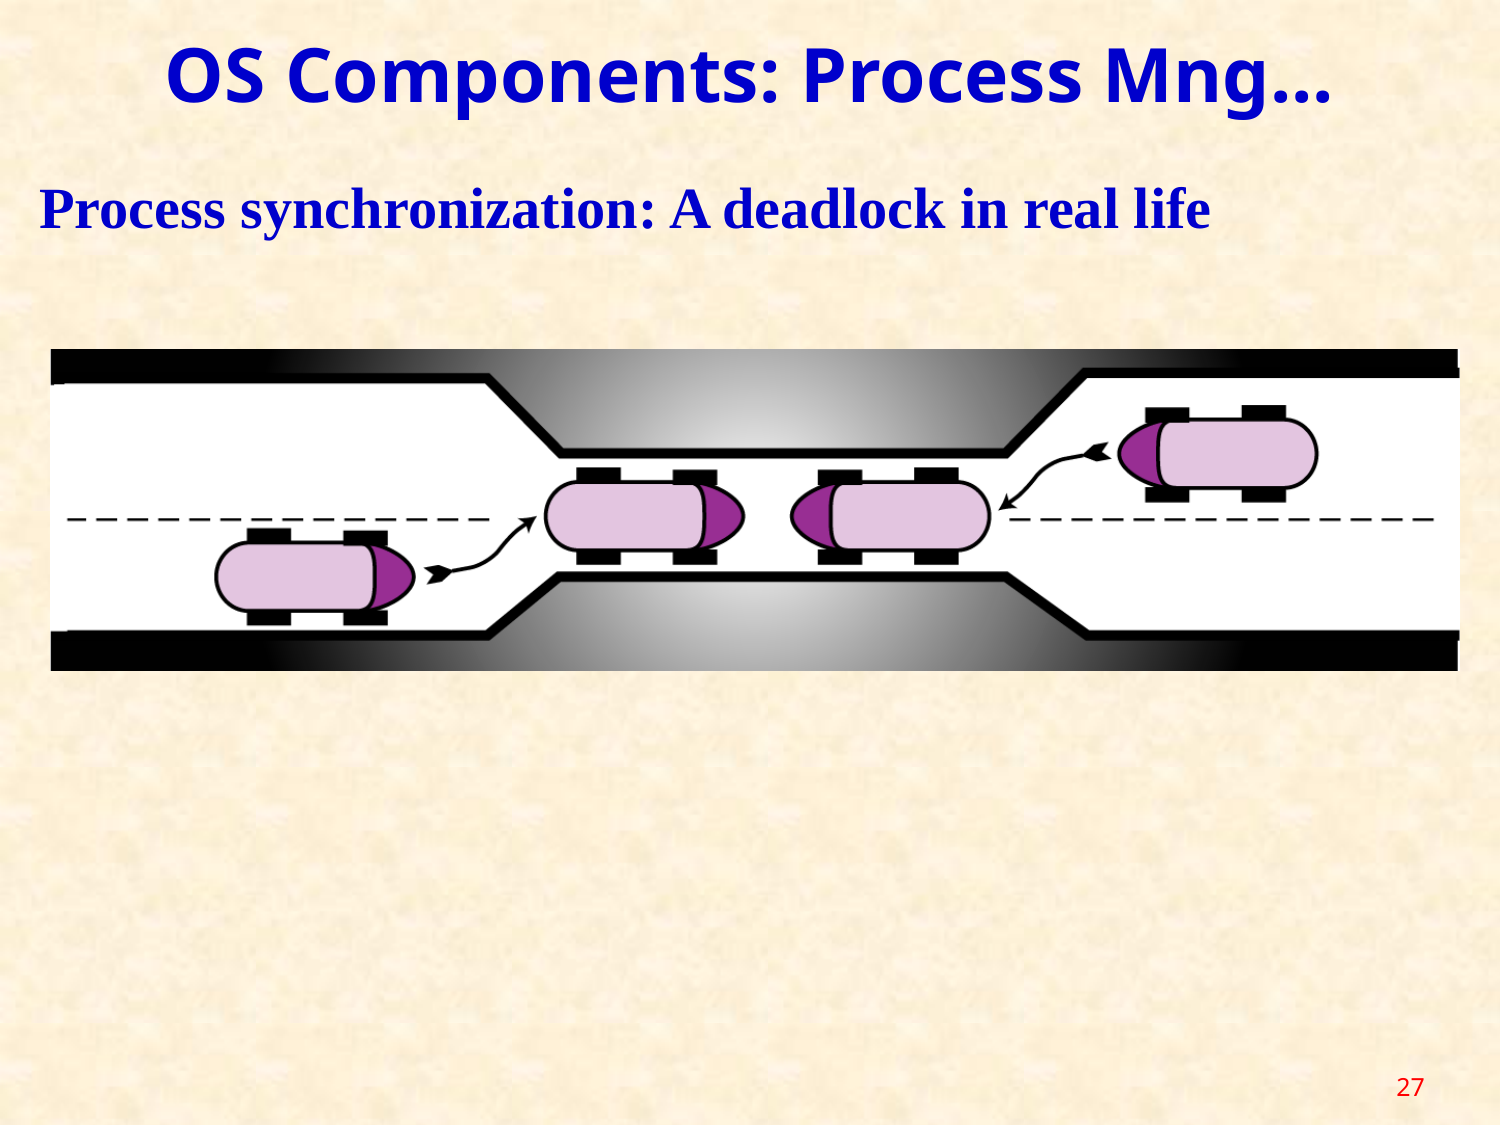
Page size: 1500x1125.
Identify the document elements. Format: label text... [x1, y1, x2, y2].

picture [0, 0, 1500, 1125]
text_box Process synchronization: A deadlock in real life [24, 162, 1438, 248]
slide_number 27 [1350, 1074, 1425, 1113]
text_box OS Components: Process Mng... [74, 20, 1425, 125]
